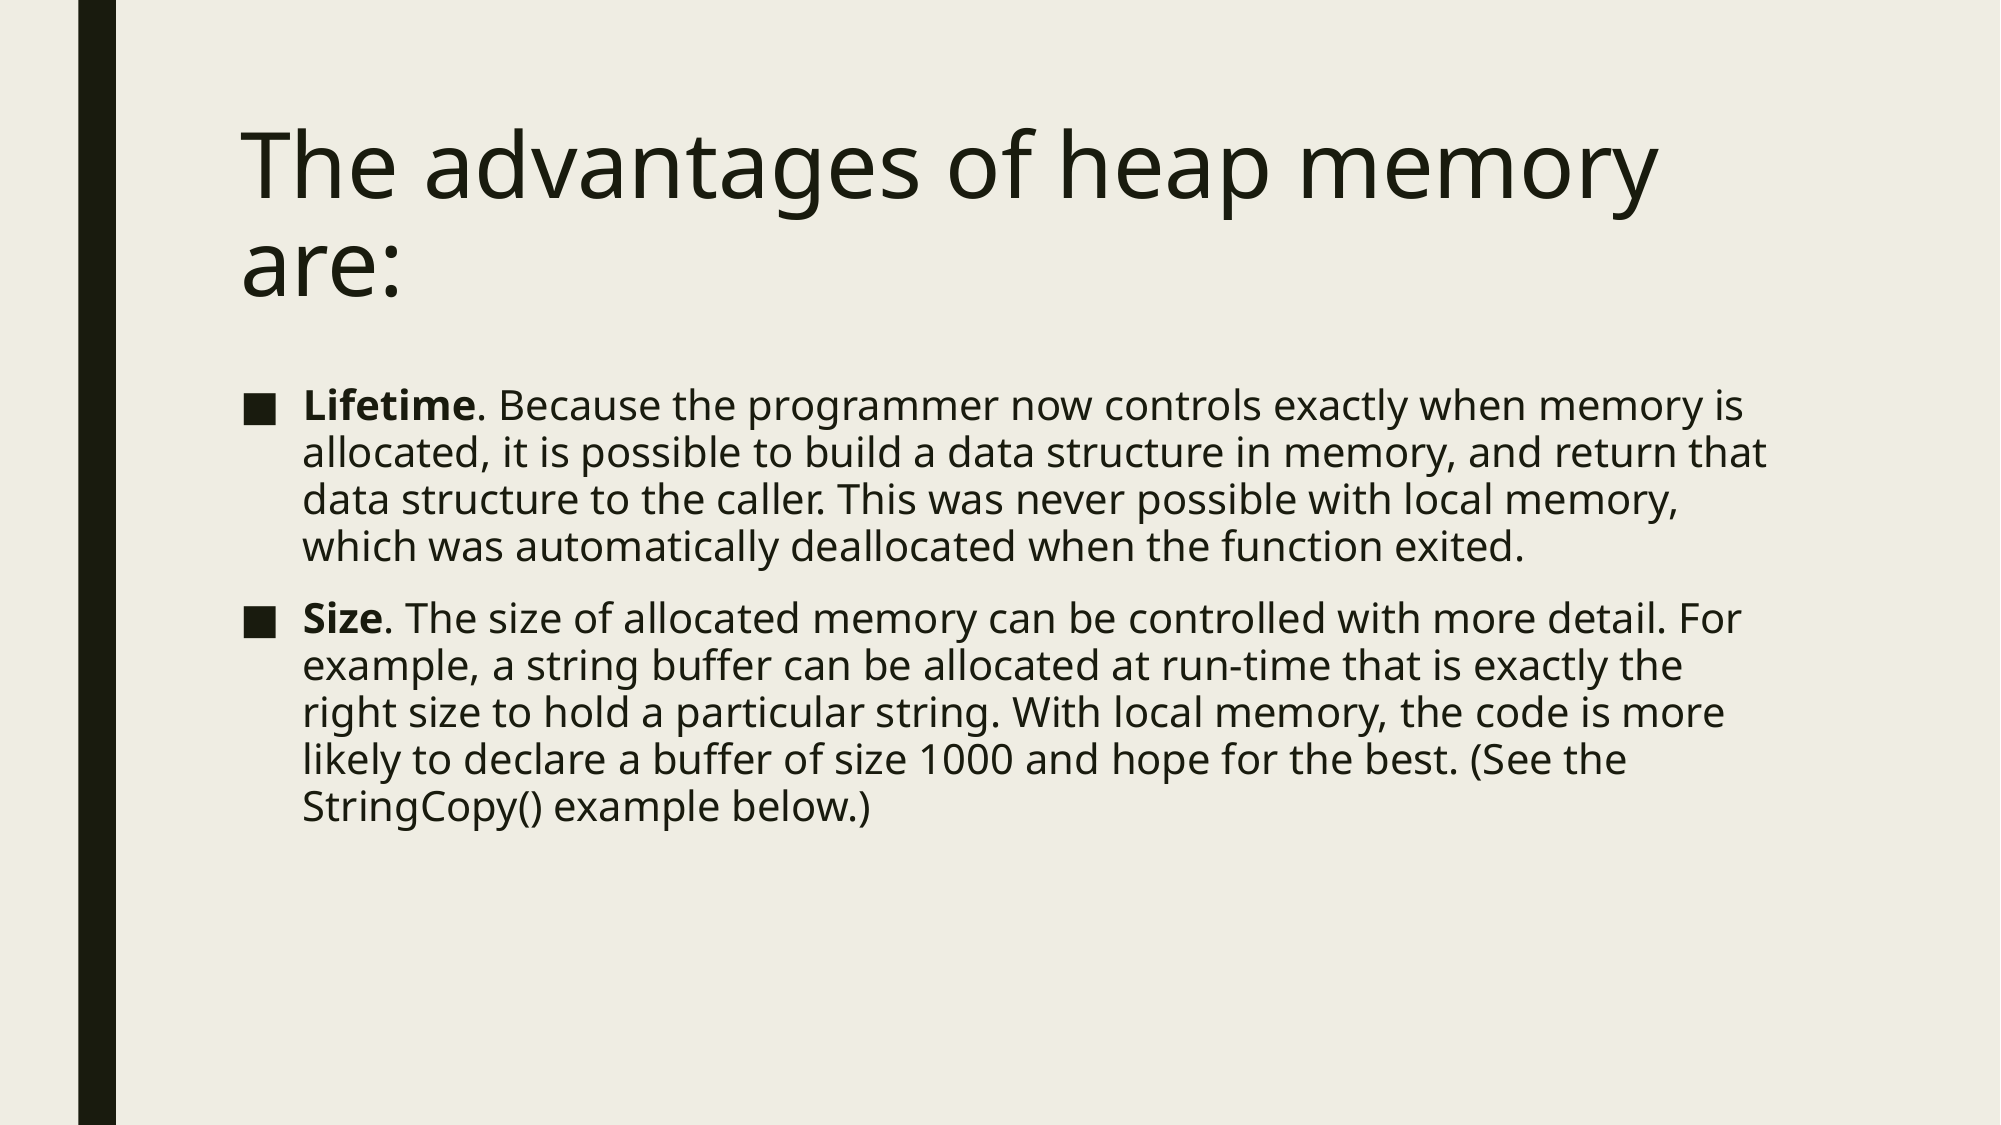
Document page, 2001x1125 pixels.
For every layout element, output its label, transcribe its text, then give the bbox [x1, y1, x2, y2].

title The advantages of heap memory are: [225, 112, 1800, 357]
list Lifetime. Because the programmer now controls exactly when memory is allocated, it is possible to build a data structure in memory, and return that data structure to the caller. This was never possible with local memory, which was automatically deallocated when the function exited. Size. The size of allocated memory can be controlled with more detail. For example, a string buffer can be allocated at run-time that is exactly the right size to hold a particular string. With local memory, the code is more likely to declare a buffer of size 1000 and hope for the best. (See the StringCopy() example below.) [225, 375, 1800, 963]
